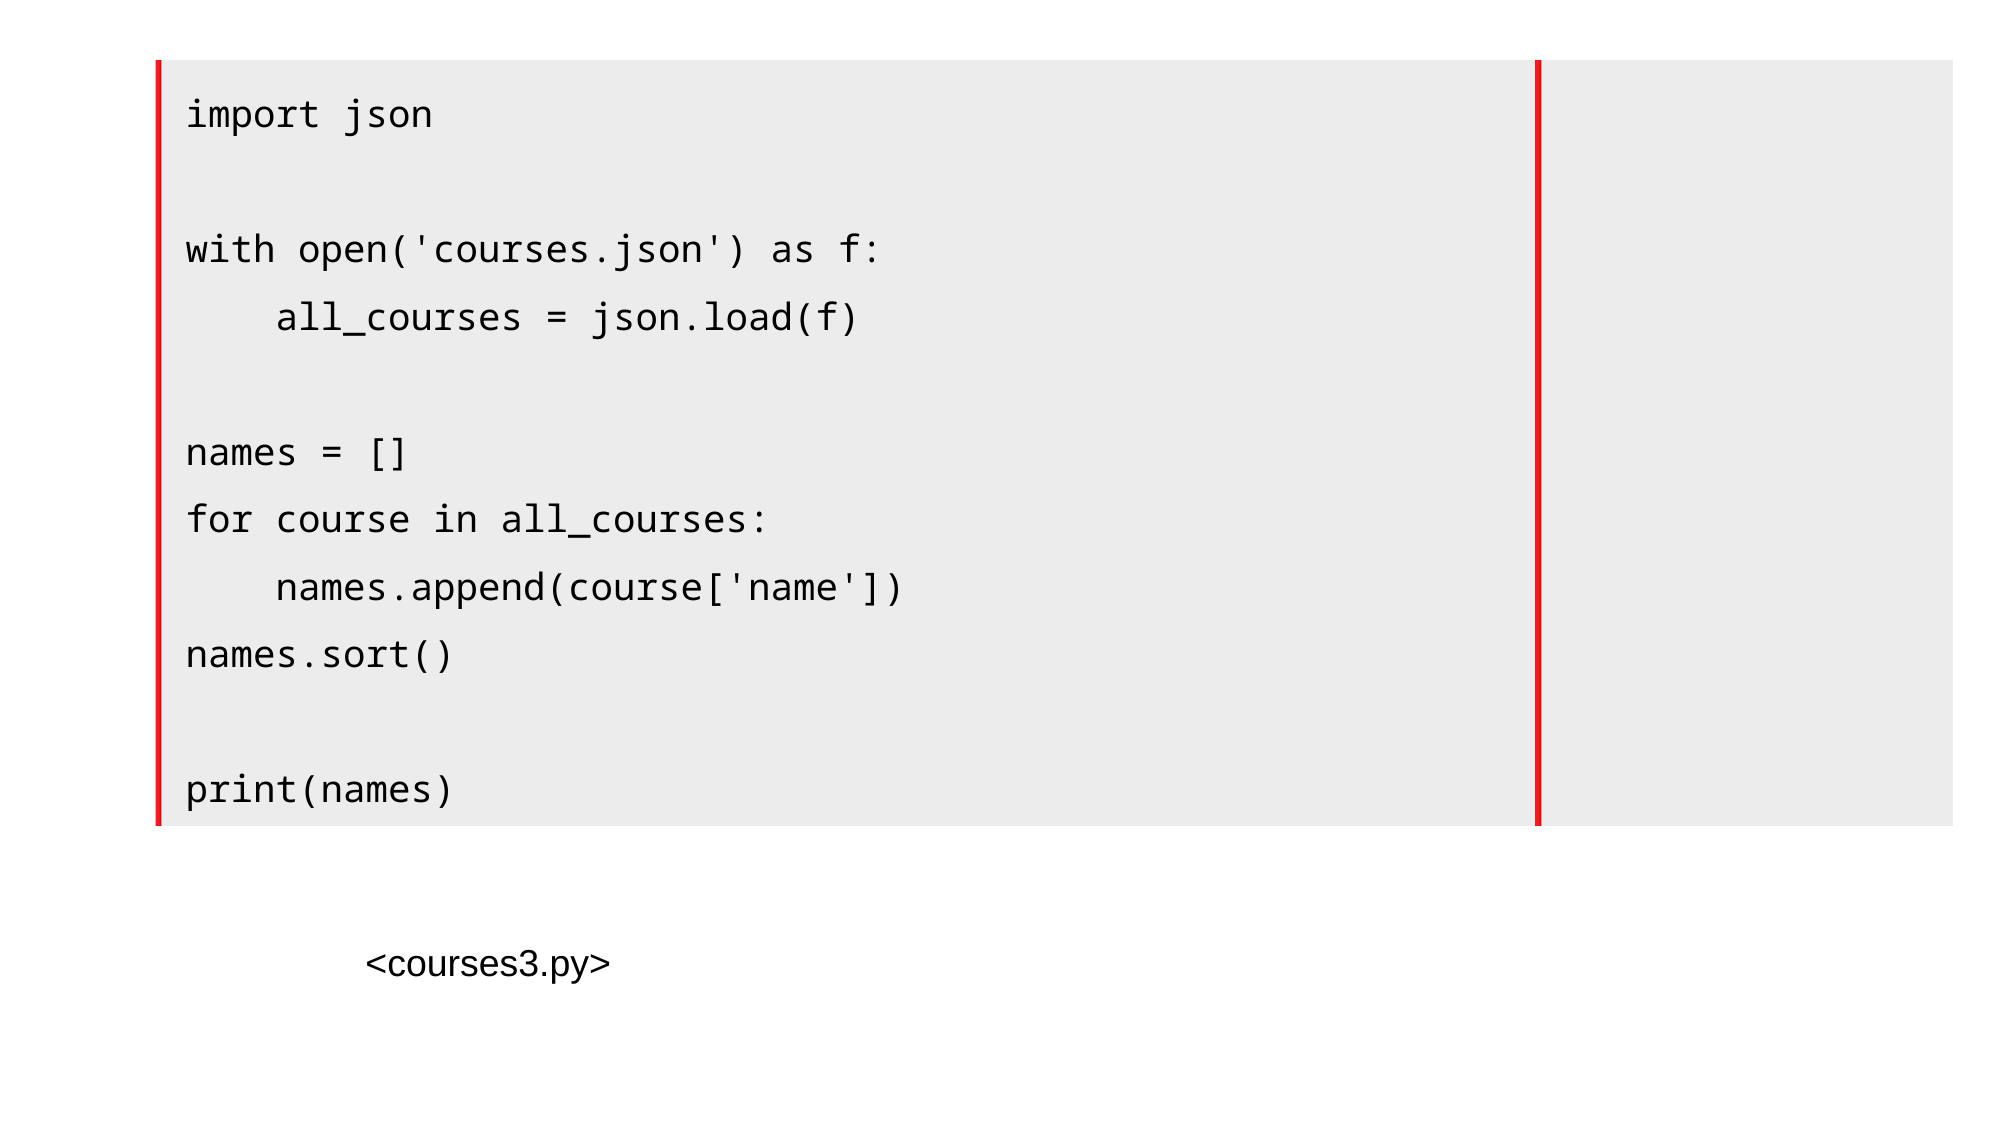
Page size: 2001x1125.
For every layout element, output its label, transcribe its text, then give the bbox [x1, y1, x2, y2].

list import json with open('courses.json') as f: all_courses = json.load(f) names = [] for course in all_courses: names.append(course['name']) names.sort() print(names) [155, 60, 1953, 826]
text_box <courses3.py> [350, 931, 627, 992]
